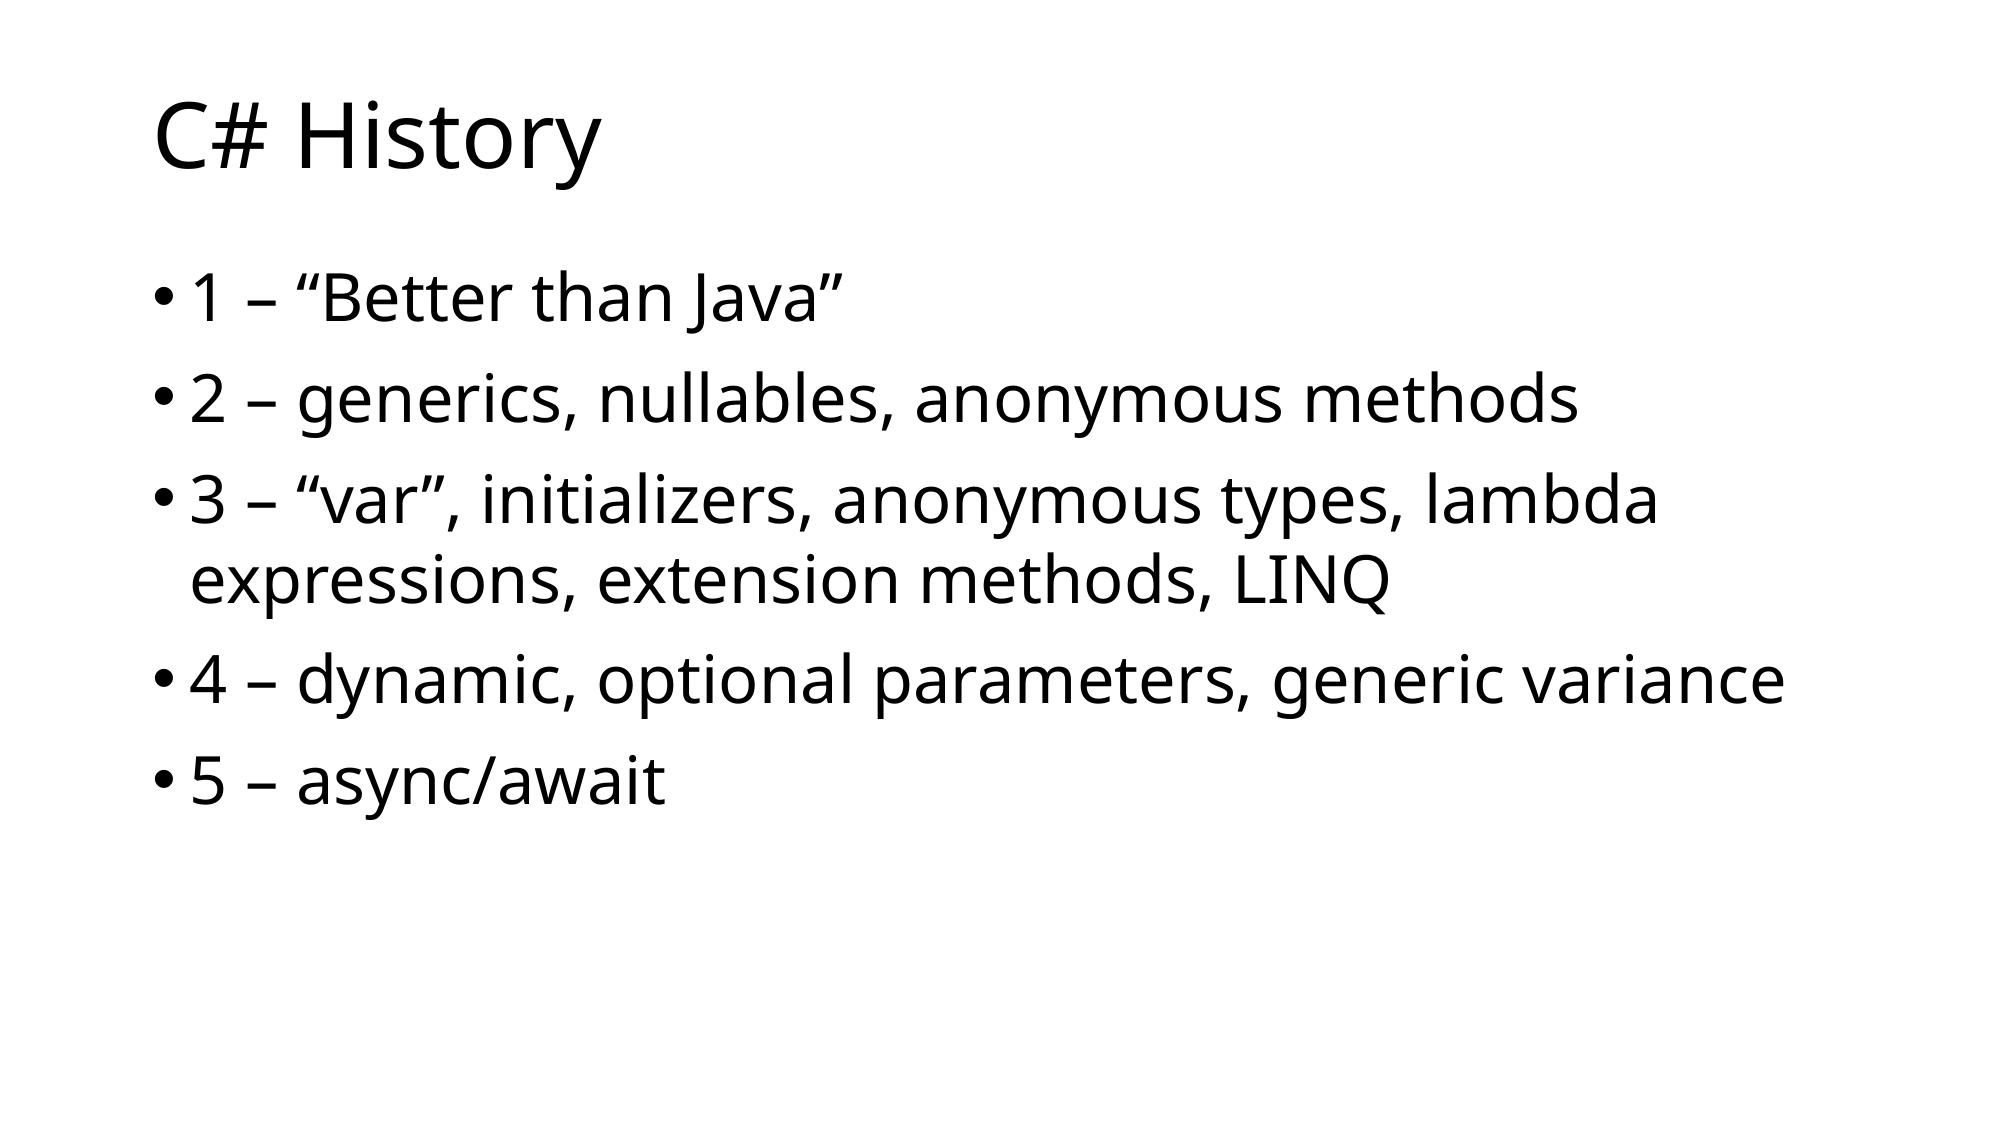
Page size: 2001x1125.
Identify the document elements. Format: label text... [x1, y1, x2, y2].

list 1 – “Better than Java” 2 – generics, nullables, anonymous methods 3 – “var”, initializers, anonymous types, lambda expressions, extension methods, LINQ 4 – dynamic, optional parameters, generic variance 5 – async/await [137, 247, 1863, 1074]
title C# History [137, 29, 1863, 247]
